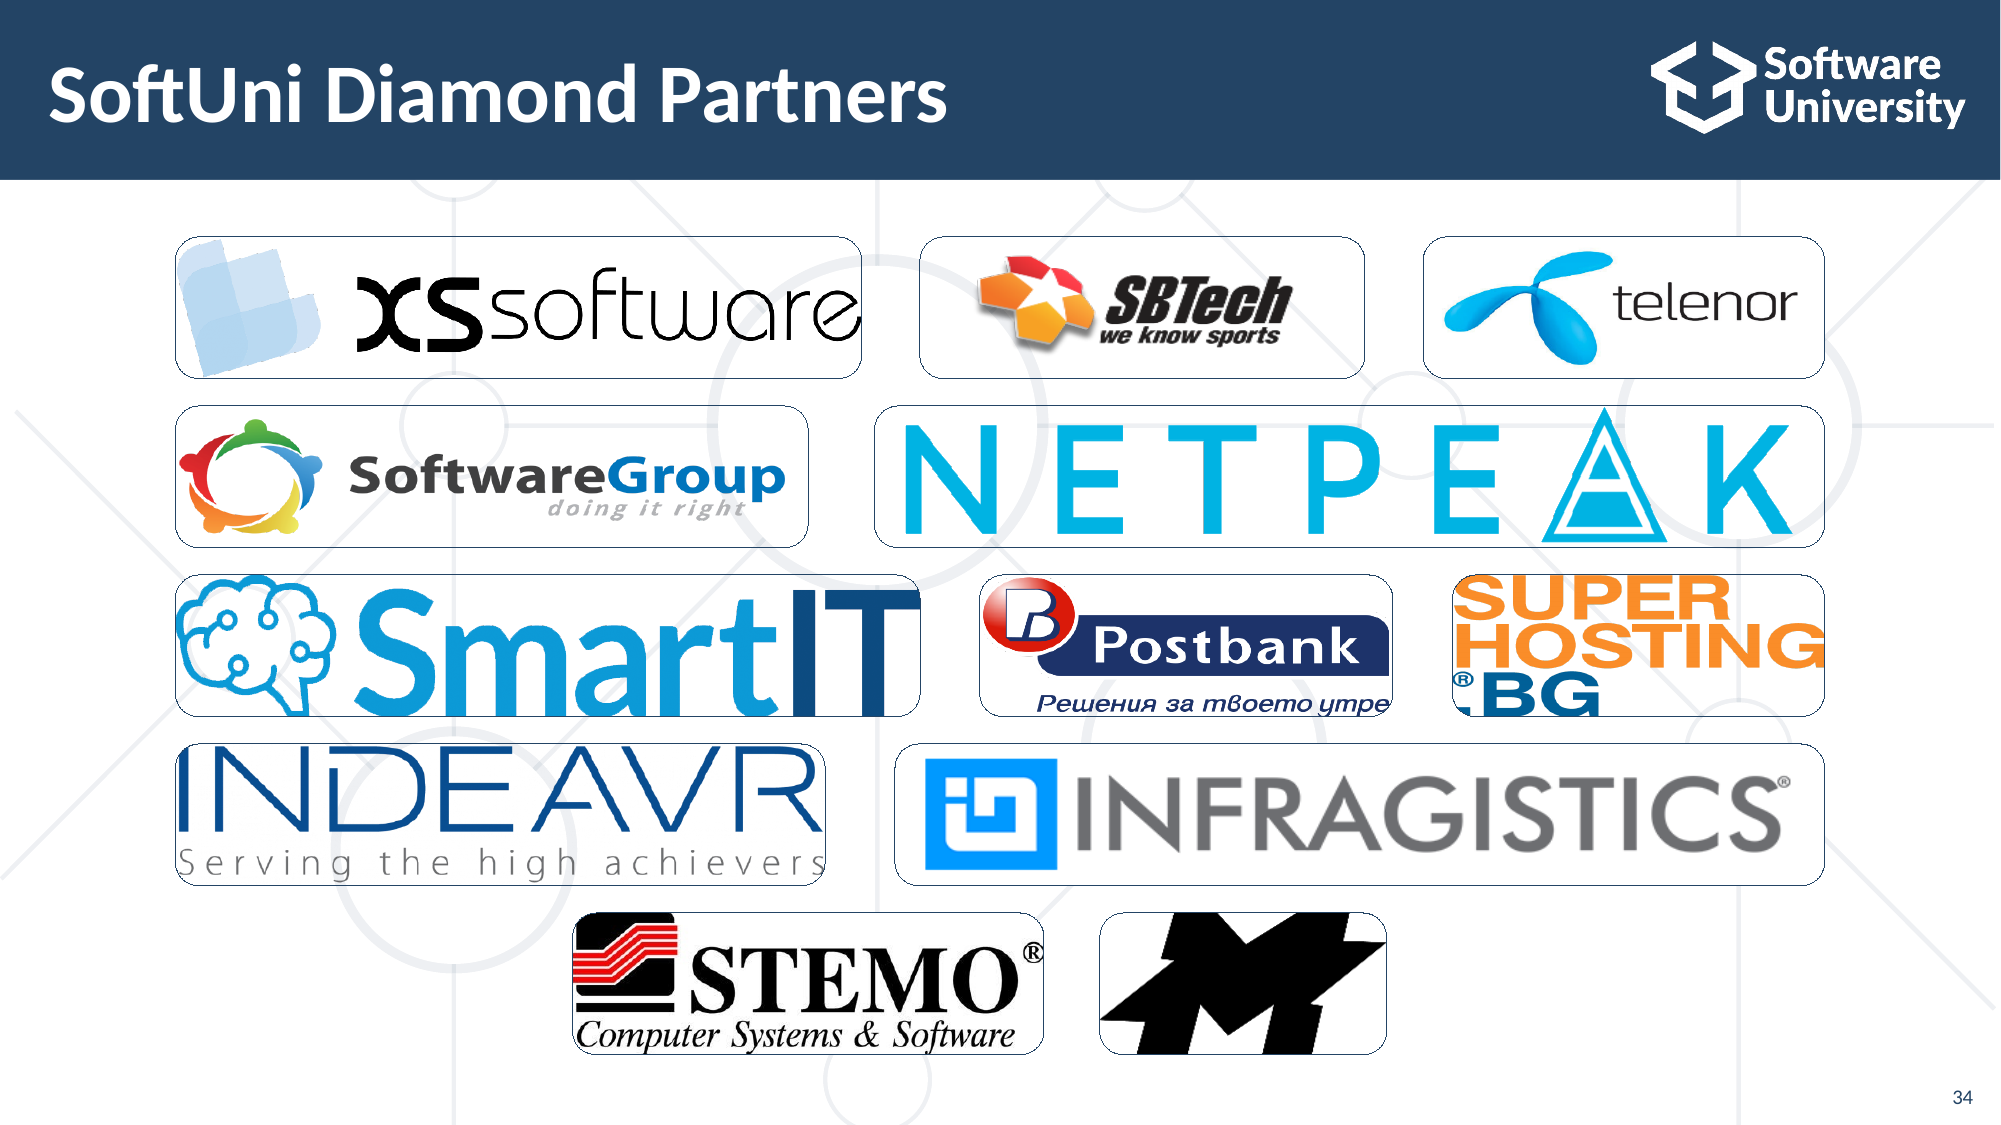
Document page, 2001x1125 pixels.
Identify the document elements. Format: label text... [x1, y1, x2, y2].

picture [979, 574, 1394, 717]
picture [919, 236, 1366, 379]
picture [175, 236, 862, 379]
picture [467, 642, 495, 717]
picture [1452, 574, 1825, 717]
picture [572, 912, 1045, 1055]
title SoftUni Diamond Partners [31, 16, 1625, 162]
picture [517, 642, 545, 717]
picture [874, 405, 1825, 548]
picture [264, 615, 273, 625]
picture [234, 661, 243, 670]
picture [175, 405, 809, 548]
picture [894, 743, 1825, 886]
picture [595, 678, 626, 702]
picture [1099, 912, 1387, 1055]
picture [1651, 41, 1966, 134]
picture [263, 574, 921, 717]
picture [1422, 236, 1825, 379]
picture [184, 585, 329, 710]
picture [611, 706, 634, 717]
picture [223, 615, 232, 625]
picture [175, 743, 826, 886]
picture [175, 574, 250, 616]
slide_number 34 [1927, 1067, 1989, 1117]
picture [295, 647, 305, 656]
picture [175, 631, 287, 717]
